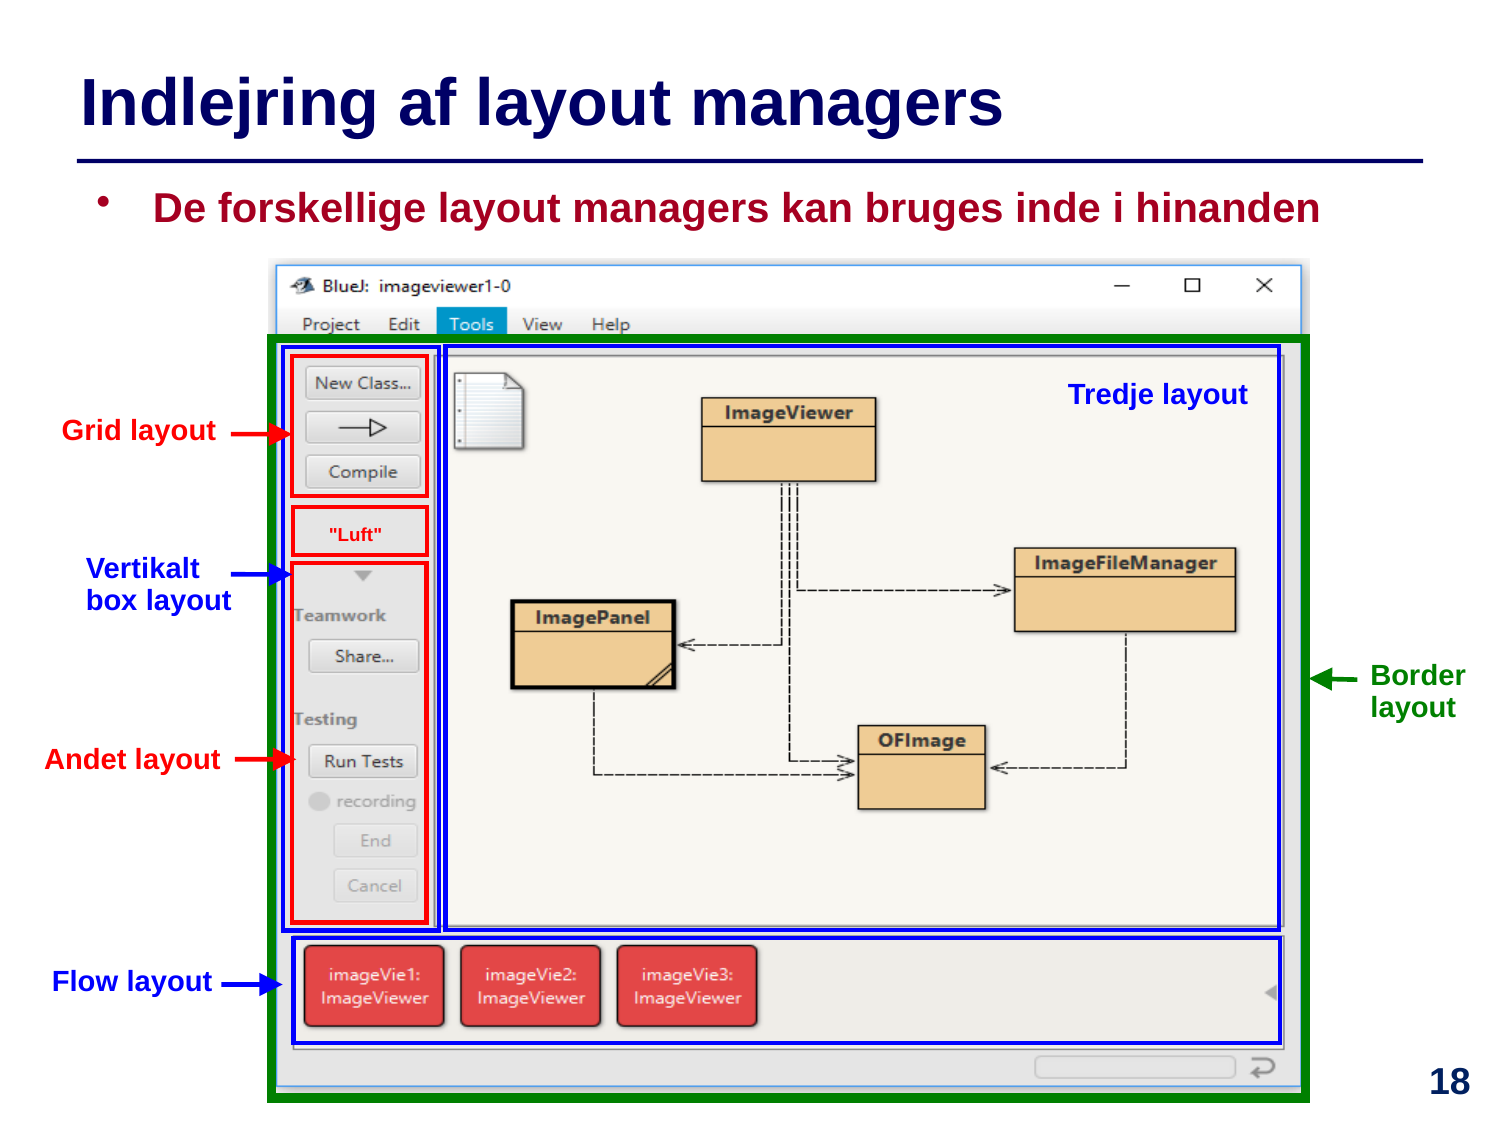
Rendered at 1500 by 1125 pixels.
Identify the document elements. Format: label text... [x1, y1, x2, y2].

text_box Vertikalt box layout [71, 546, 256, 624]
text_box [1313, 668, 1355, 690]
text_box Grid layout [46, 404, 240, 454]
text_box Flow layout [37, 954, 253, 1005]
title Indlejring af layout managers [64, 42, 1489, 155]
text_box Andet layout [29, 732, 246, 783]
slide_number 18 [1399, 1050, 1500, 1125]
text_box Border layout [1355, 653, 1491, 731]
picture [268, 257, 1310, 1099]
text_box De forskellige layout managers kan bruges inde i hinanden [81, 173, 1488, 252]
